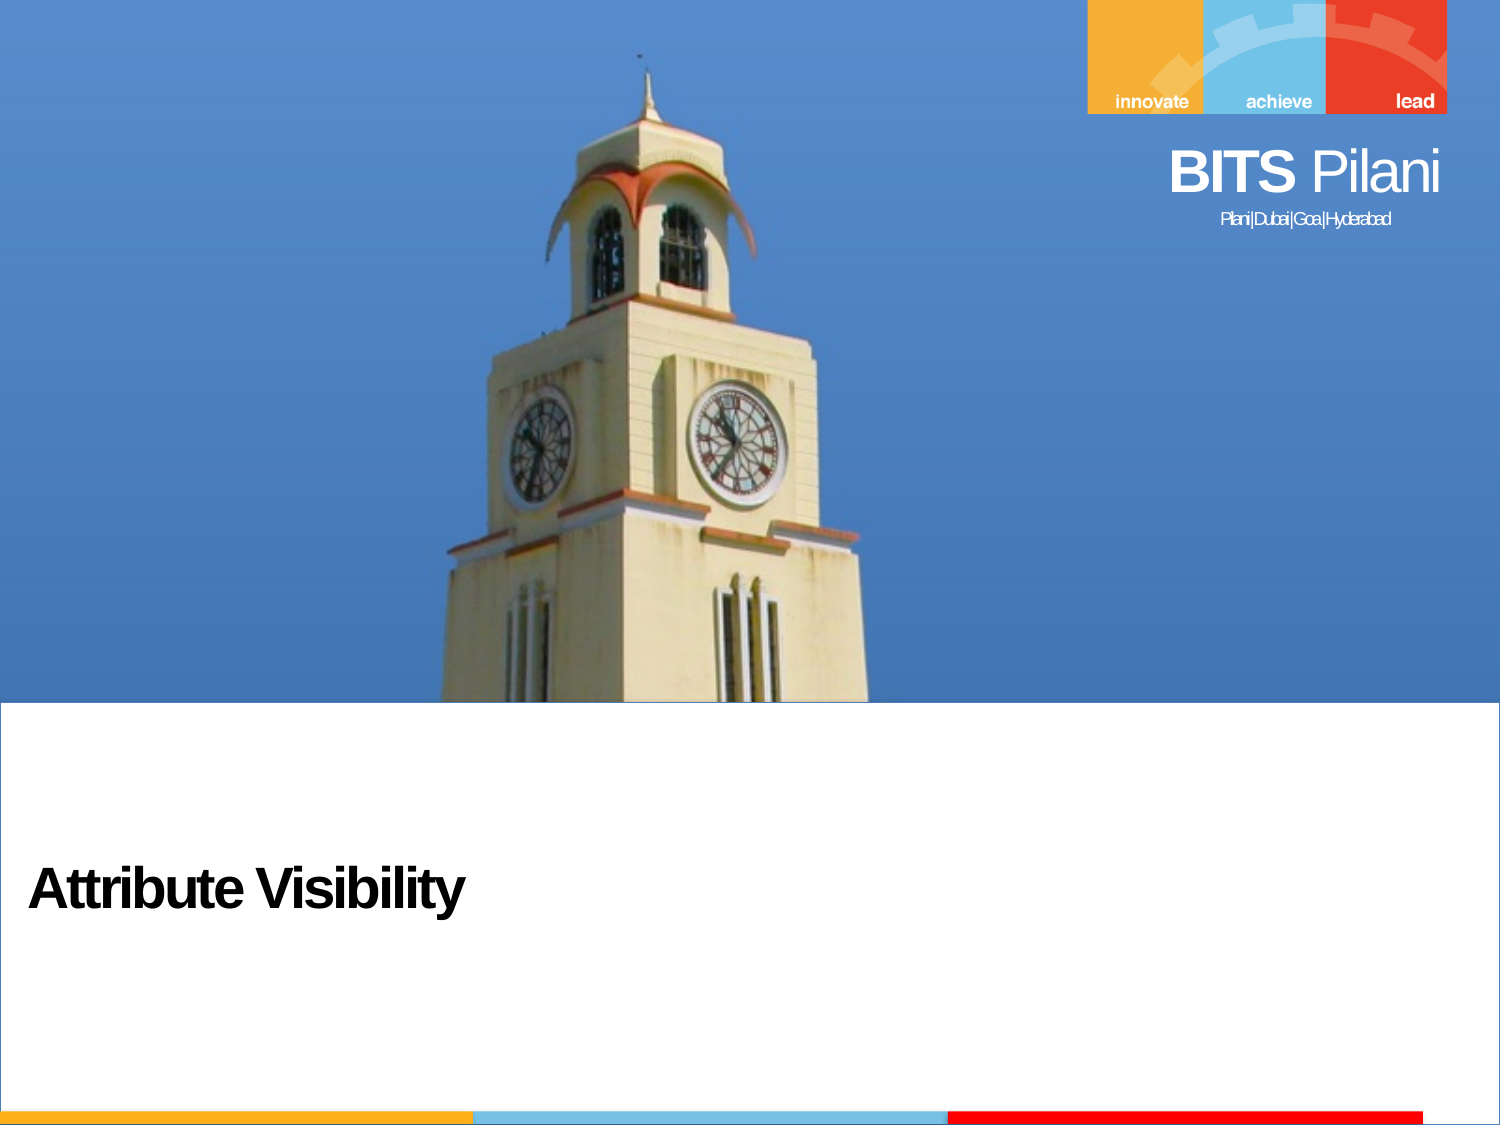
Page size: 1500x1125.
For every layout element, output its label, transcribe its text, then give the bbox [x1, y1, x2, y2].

list Attribute Visibility [12, 825, 1450, 1100]
picture [0, 0, 1500, 702]
